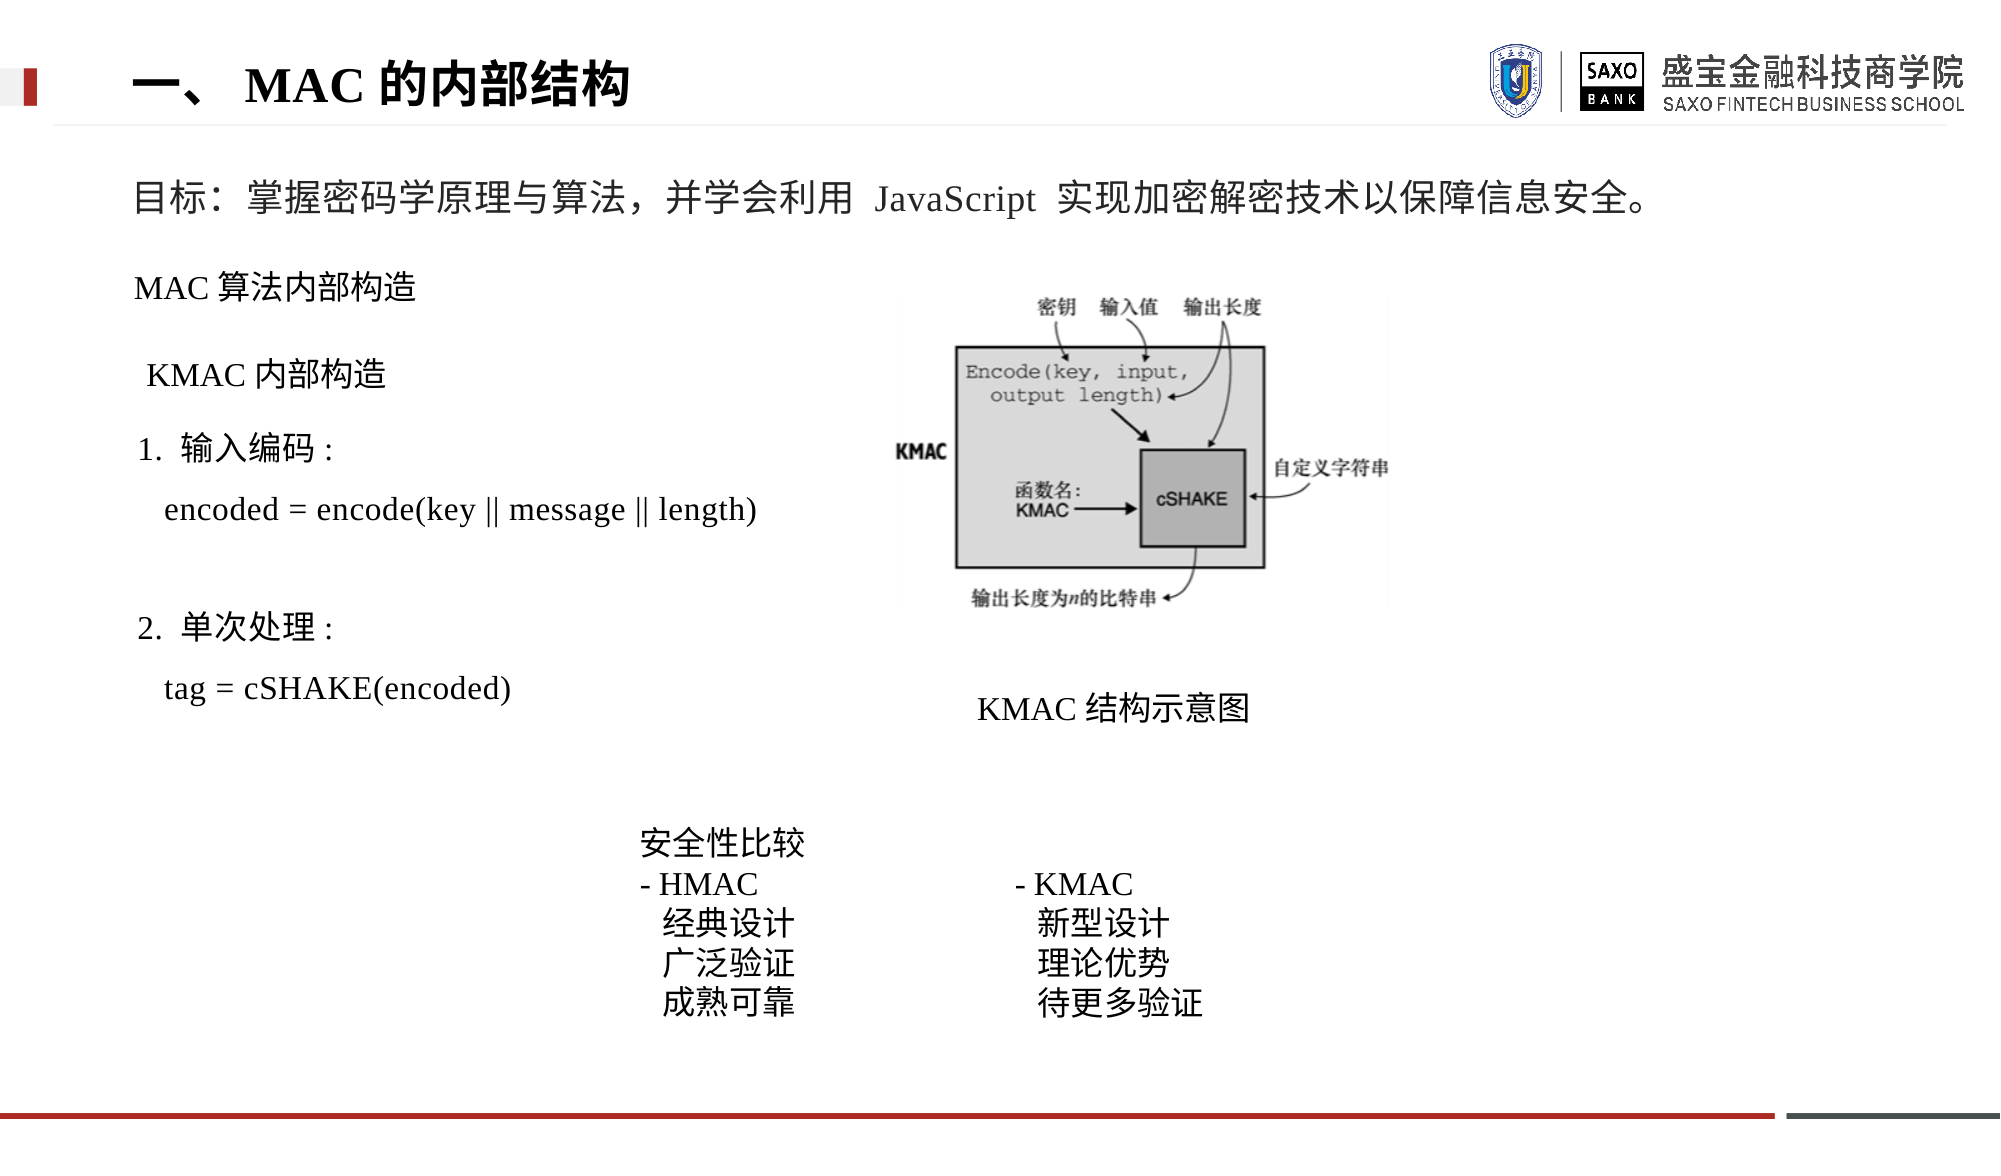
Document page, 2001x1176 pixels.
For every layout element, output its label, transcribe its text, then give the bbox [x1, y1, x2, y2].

text_box 安全性比较 - HMAC 经典设计 广泛验证 成熟可靠 [624, 814, 937, 1029]
text_box KMAC结构示意图 [962, 696, 1288, 733]
picture [0, 1112, 1775, 1119]
text_box 1. 输入编码: encoded = encode(key || message || length) 2. 单次处理: tag = cSHAKE(encoded) [137, 407, 841, 763]
picture [762, 237, 1498, 685]
text_box KMAC内部构造 [131, 362, 549, 401]
text_box 一、MAC的内部结构 [131, 44, 856, 113]
text_box MAC算法内部构造 [119, 274, 536, 314]
text_box - KMAC 新型设计 理论优势 待更多验证 [999, 854, 1383, 1030]
picture [1489, 43, 1964, 118]
picture [0, 68, 37, 106]
picture [1786, 1112, 2000, 1119]
text_box 目标：掌握密码学原理与算法，并学会利用 JavaScript 实现加密解密技术以保障信息安全。 [131, 167, 1762, 220]
